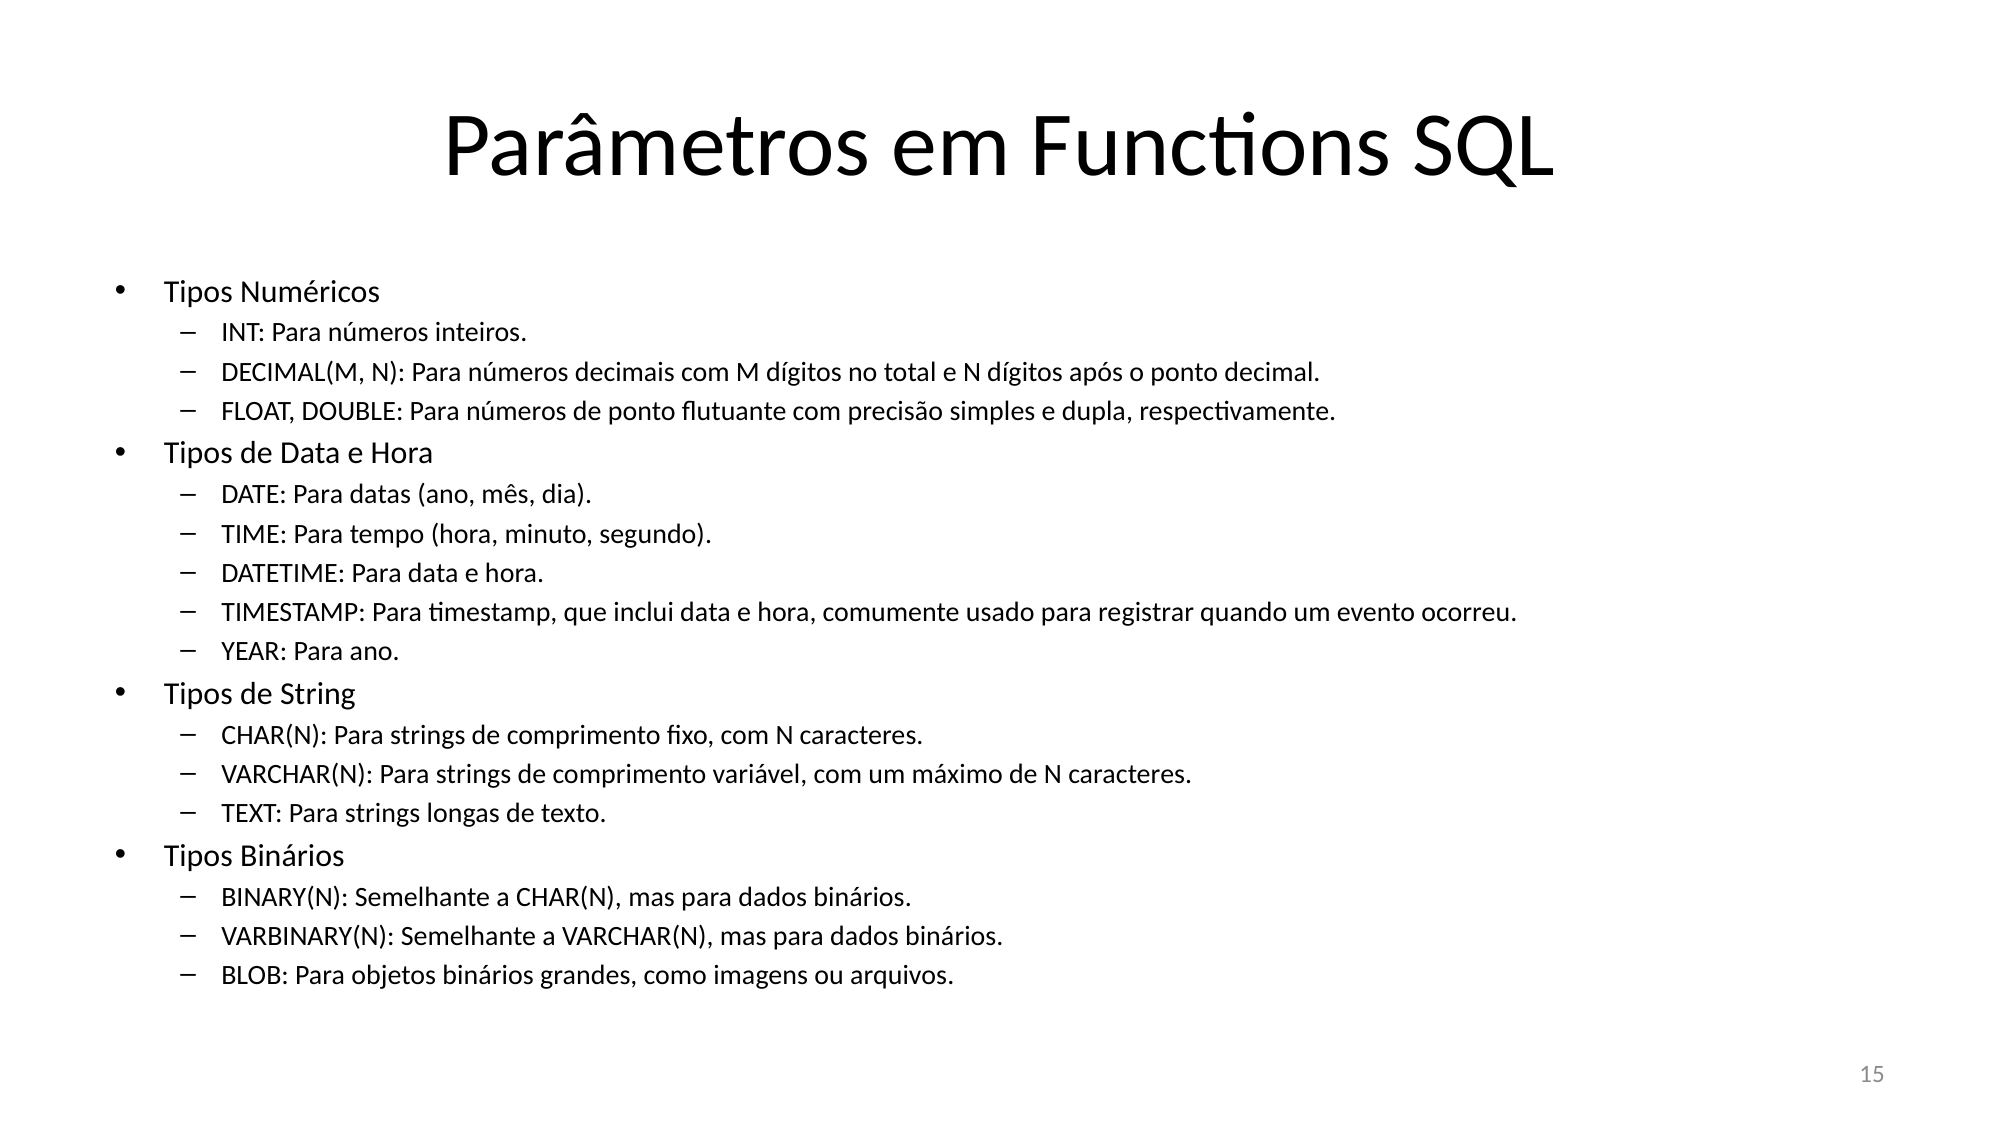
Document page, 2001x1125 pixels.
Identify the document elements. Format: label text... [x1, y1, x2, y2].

slide_number 15 [1433, 1042, 1900, 1103]
title Parâmetros em Functions SQL [99, 45, 1900, 233]
list Tipos Numéricos INT: Para números inteiros. DECIMAL(M, N): Para números decimais com M dígitos no total e N dígitos após o ponto decimal. FLOAT, DOUBLE: Para números de ponto flutuante com precisão simples e dupla, respectivamente. Tipos de Data e Hora DATE: Para datas (ano, mês, dia). TIME: Para tempo (hora, minuto, segundo). DATETIME: Para data e hora. TIMESTAMP: Para timestamp, que inclui data e hora, comumente usado para registrar quando um evento ocorreu. YEAR: Para ano. Tipos de String CHAR(N): Para strings de comprimento fixo, com N caracteres. VARCHAR(N): Para strings de comprimento variável, com um máximo de N caracteres. TEXT: Para strings longas de texto. Tipos Binários BINARY(N): Semelhante a CHAR(N), mas para dados binários. VARBINARY(N): Semelhante a VARCHAR(N), mas para dados binários. BLOB: Para objetos binários grandes, como imagens ou arquivos. [99, 262, 1900, 1005]
